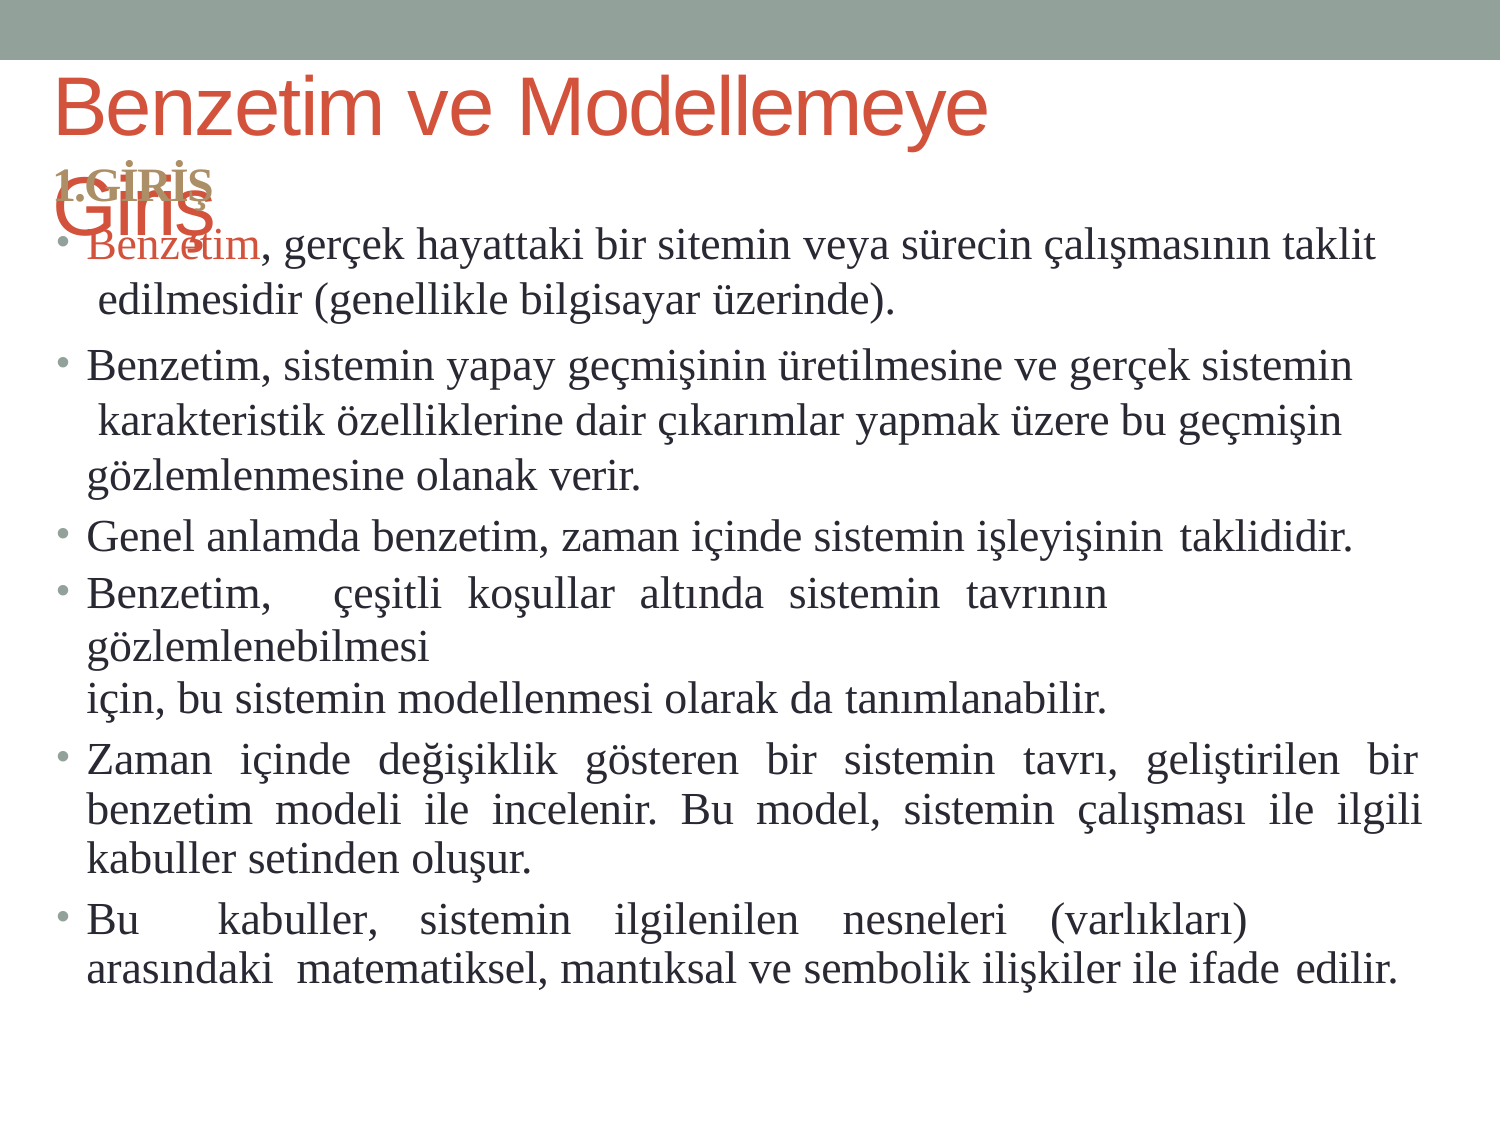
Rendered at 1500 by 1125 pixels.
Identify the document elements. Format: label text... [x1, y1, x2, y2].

text_box 1.GİRİŞ Benzetim, gerçek hayattaki bir sitemin veya sürecin çalışmasının taklit edilmesidir (genellikle bilgisayar üzerinde). Benzetim, sistemin yapay geçmişinin üretilmesine ve gerçek sistemin karakteristik özelliklerine dair çıkarımlar yapmak üzere bu geçmişin gözlemlenmesine olanak verir. Genel anlamda benzetim, zaman içinde sistemin işleyişinin taklididir. Benzetim, çeşitli koşullar altında sistemin tavrının gözlemlenebilmesi için, bu sistemin modellenmesi olarak da tanımlanabilir. Zaman içinde değişiklik gösteren bir sistemin tavrı, geliştirilen bir benzetim modeli ile incelenir. Bu model, sistemin çalışması ile ilgili kabuller setinden oluşur. Bu kabuller, sistemin ilgilenilen nesneleri (varlıkları) arasındaki matematiksel, mantıksal ve sembolik ilişkiler ile ifade edilir. [50, 153, 1446, 994]
title Benzetim ve Modellemeye Giriş [50, 52, 1169, 153]
